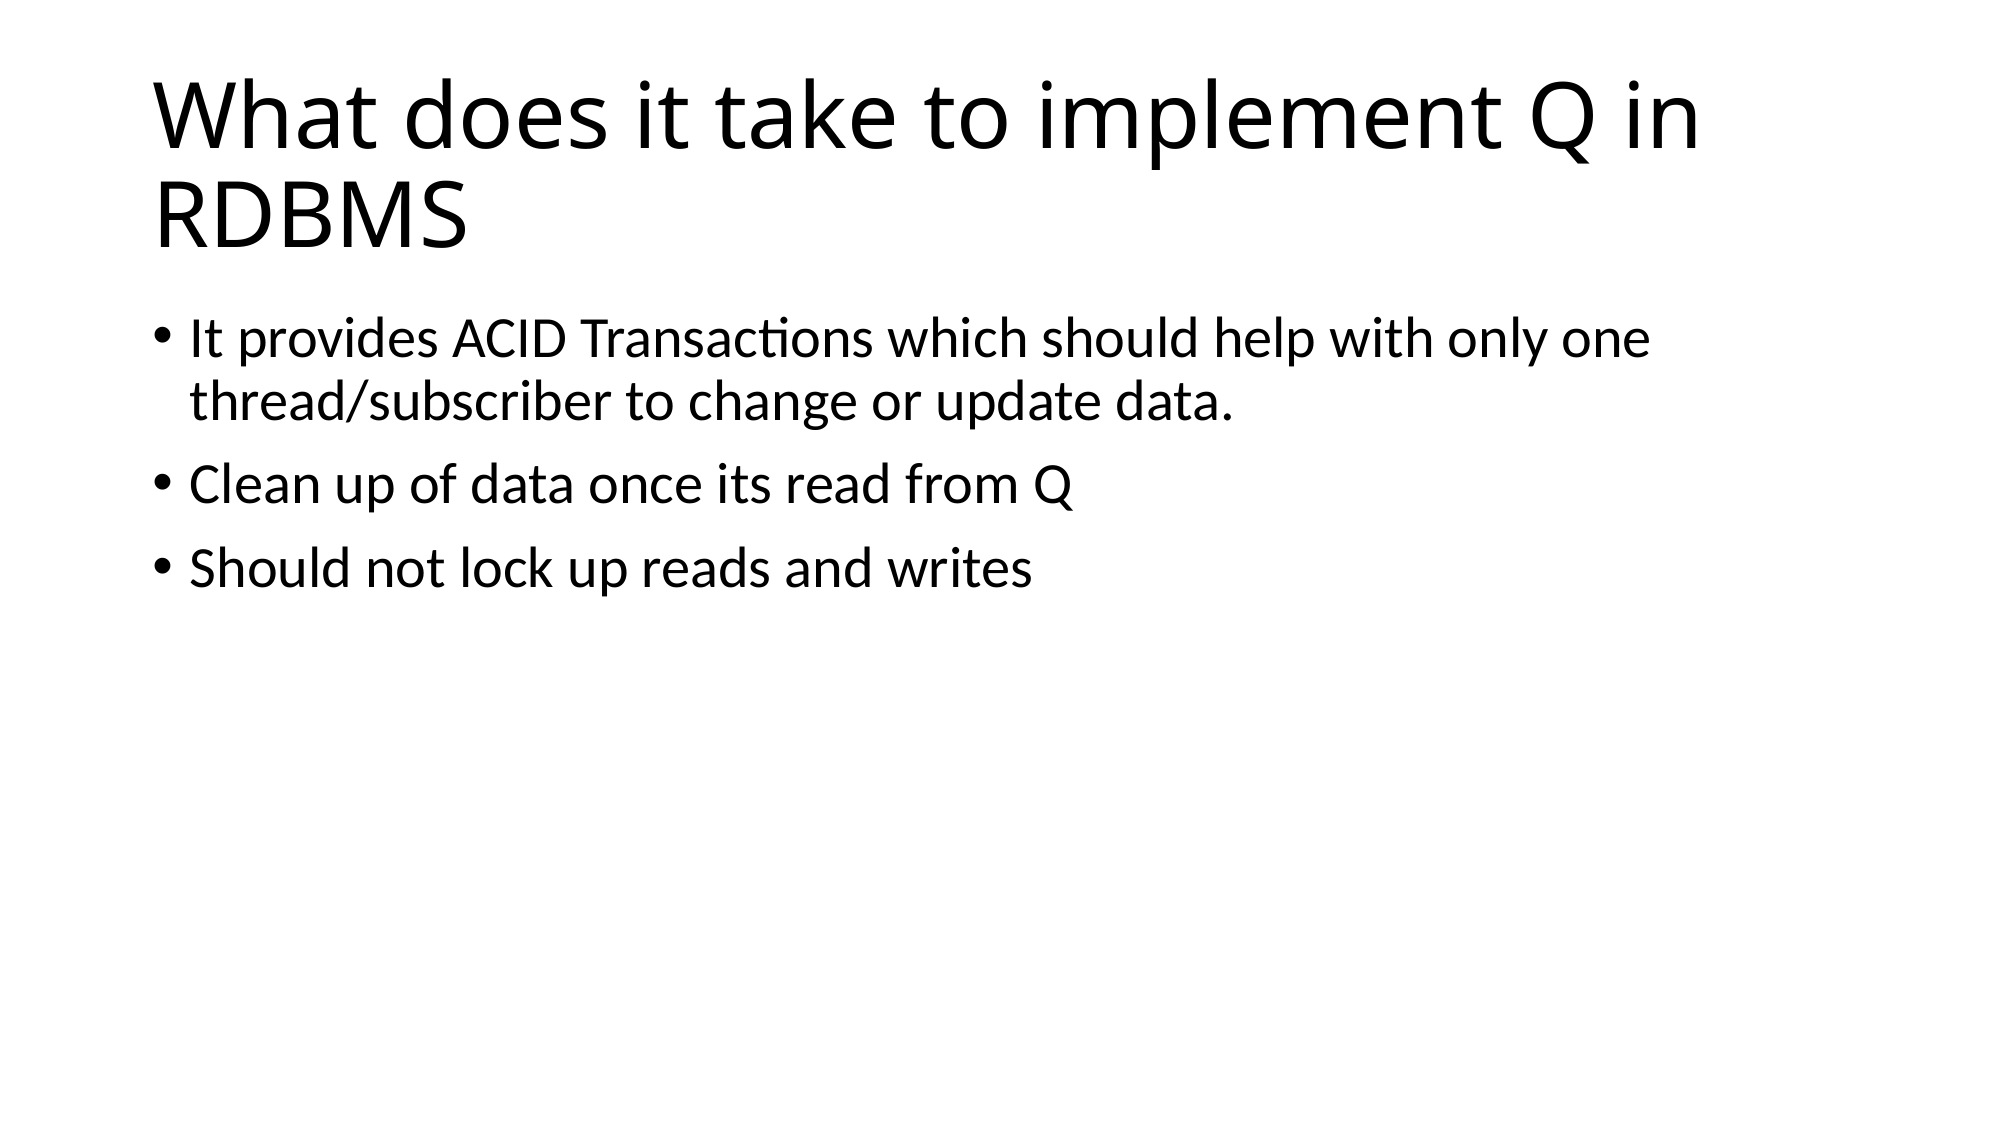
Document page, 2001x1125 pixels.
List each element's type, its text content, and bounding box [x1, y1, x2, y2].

list It provides ACID Transactions which should help with only one thread/subscriber to change or update data. Clean up of data once its read from Q Should not lock up reads and writes [137, 299, 1863, 1014]
title What does it take to implement Q in RDBMS [137, 59, 1863, 278]
